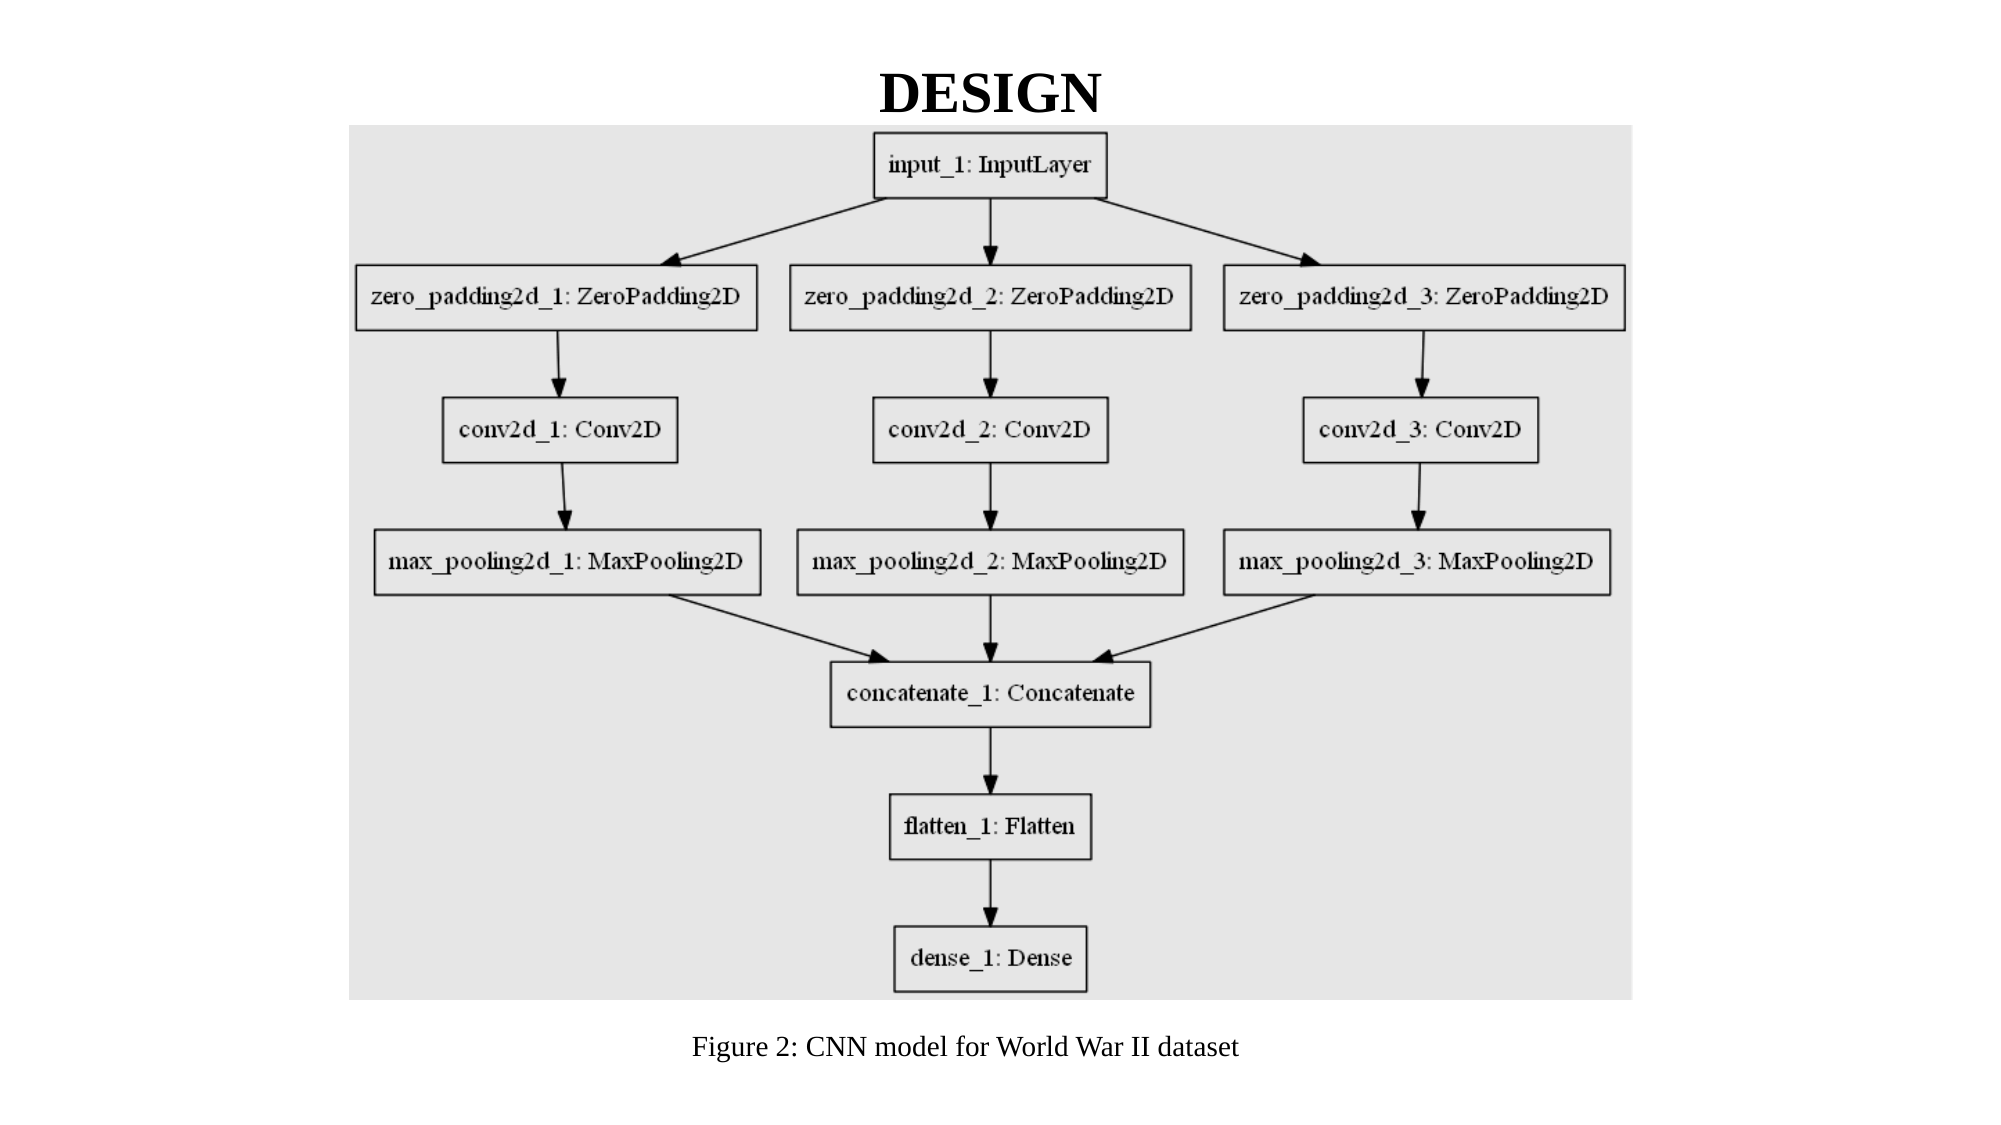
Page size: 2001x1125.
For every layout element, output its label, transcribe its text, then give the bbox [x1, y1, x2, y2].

text_box Figure 2: CNN model for World War II dataset [543, 1020, 1389, 1071]
picture [348, 125, 1633, 1001]
title DESIGN [52, 19, 1929, 169]
